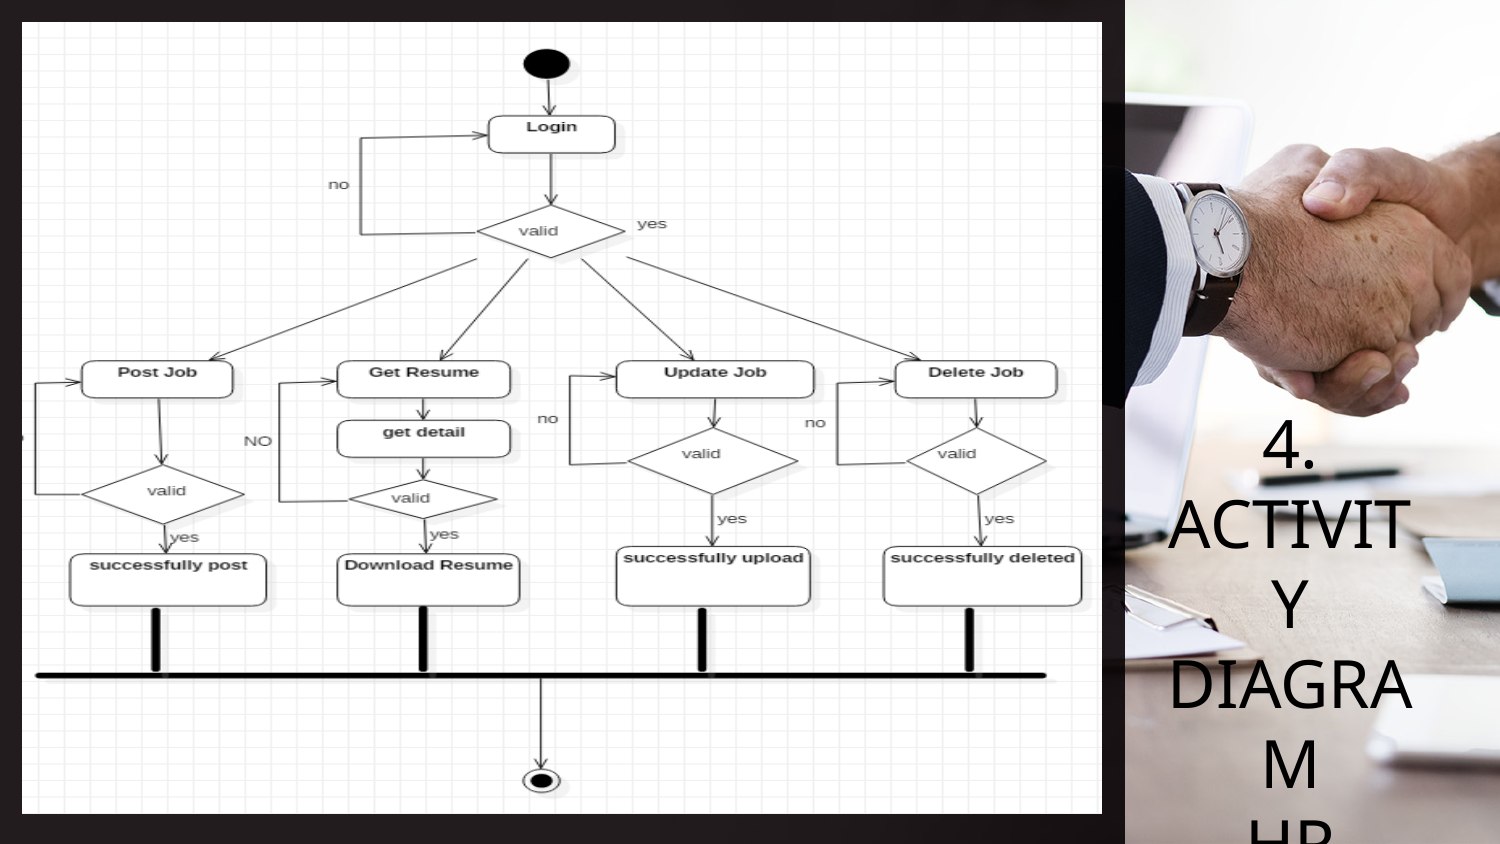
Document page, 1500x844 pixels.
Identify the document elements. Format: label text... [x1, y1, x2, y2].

picture [0, 0, 1500, 844]
text_box 4. ACTIVITY DIAGRAM HR [1138, 394, 1443, 844]
